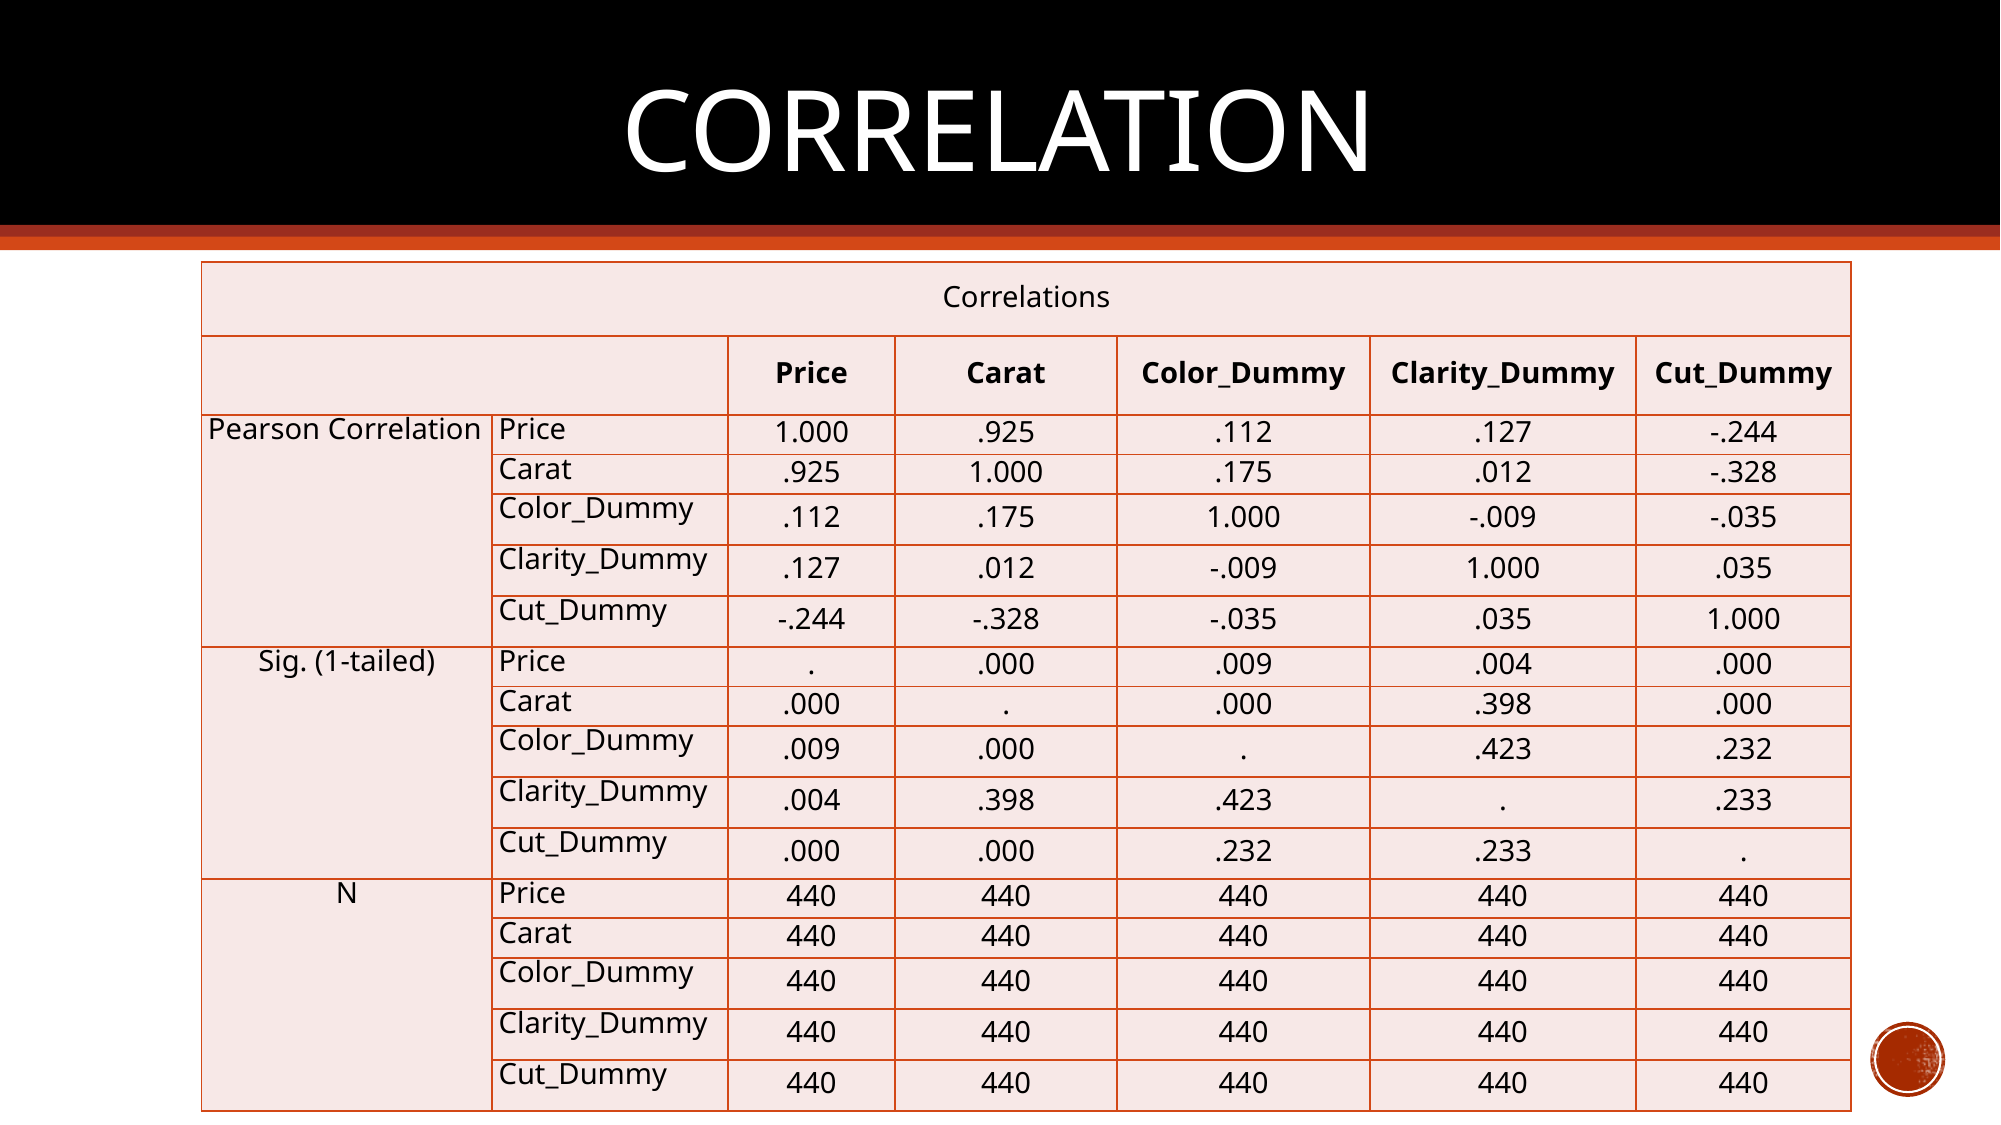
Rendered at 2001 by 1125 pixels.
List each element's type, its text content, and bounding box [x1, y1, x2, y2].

table_cell .004 [729, 778, 894, 827]
table_cell Cut_Dummy [493, 1061, 727, 1110]
table_cell .009 [1118, 648, 1369, 686]
table_cell .000 [896, 727, 1116, 776]
table_cell .004 [1371, 648, 1635, 686]
table_cell .423 [1118, 778, 1369, 827]
table_cell Carat [896, 337, 1116, 414]
table_cell Color_Dummy [493, 495, 727, 544]
table_cell 440 [1371, 1061, 1635, 1110]
table_cell Clarity_Dummy [493, 778, 727, 827]
table_cell Clarity_Dummy [493, 1010, 727, 1059]
table_cell 440 [896, 959, 1116, 1008]
table_cell .012 [896, 546, 1116, 595]
table_cell .000 [896, 829, 1116, 878]
table_cell [202, 337, 727, 414]
table_cell .000 [729, 687, 894, 725]
table_cell 440 [729, 919, 894, 957]
table_cell Cut_Dummy [493, 829, 727, 878]
table_cell Price [493, 880, 727, 917]
table_cell 440 [729, 880, 894, 917]
table_cell 1.000 [896, 455, 1116, 493]
table_cell -.035 [1637, 495, 1850, 544]
table_cell 440 [896, 919, 1116, 957]
table_cell .000 [1118, 687, 1369, 725]
table_cell -.009 [1371, 495, 1635, 544]
table_cell N [202, 880, 491, 1110]
table_cell 440 [729, 1010, 894, 1059]
table_cell .009 [729, 727, 894, 776]
table_cell 440 [896, 1010, 1116, 1059]
table_cell . [896, 687, 1116, 725]
table_cell . [1118, 727, 1369, 776]
table_cell Pearson Correlation [202, 416, 491, 646]
table_cell .233 [1371, 829, 1635, 878]
table_cell .925 [896, 416, 1116, 454]
table_cell .127 [729, 546, 894, 595]
table_cell Price [729, 337, 894, 414]
table_cell .233 [1637, 778, 1850, 827]
table_cell .035 [1637, 546, 1850, 595]
table_cell -.035 [1118, 597, 1369, 646]
title Correlation [173, 3, 1824, 267]
table_cell 440 [1371, 959, 1635, 1008]
table_cell .000 [1637, 648, 1850, 686]
table_cell Clarity_Dummy [493, 546, 727, 595]
table_cell .112 [1118, 416, 1369, 454]
table_cell .000 [896, 648, 1116, 686]
table_cell 1.000 [729, 416, 894, 454]
table_cell .423 [1371, 727, 1635, 776]
table_cell 440 [1118, 919, 1369, 957]
table_cell .127 [1371, 416, 1635, 454]
table_cell 440 [1118, 959, 1369, 1008]
table_cell .035 [1371, 597, 1635, 646]
table_cell 1.000 [1637, 597, 1850, 646]
table_cell 440 [1371, 919, 1635, 957]
table_cell Color_Dummy [1118, 337, 1369, 414]
table_cell 440 [1371, 880, 1635, 917]
table_cell -.009 [1118, 546, 1369, 595]
table_cell 440 [729, 1061, 894, 1110]
table_cell 440 [1637, 959, 1850, 1008]
table_cell .398 [896, 778, 1116, 827]
table_cell . [1637, 829, 1850, 878]
table_cell 440 [1371, 1010, 1635, 1059]
table_cell .112 [729, 495, 894, 544]
table_cell 1.000 [1371, 546, 1635, 595]
table_cell .175 [896, 495, 1116, 544]
table_cell -.328 [1637, 455, 1850, 493]
table_cell 440 [896, 1061, 1116, 1110]
table_cell 440 [729, 959, 894, 1008]
table_cell .175 [1118, 455, 1369, 493]
table_cell -.244 [1637, 416, 1850, 454]
table_cell Color_Dummy [493, 727, 727, 776]
table_cell .012 [1371, 455, 1635, 493]
table_cell .232 [1637, 727, 1850, 776]
table_cell Color_Dummy [493, 959, 727, 1008]
table_cell Price [493, 648, 727, 686]
table_cell 440 [1637, 880, 1850, 917]
table_cell 440 [896, 880, 1116, 917]
table_cell . [1371, 778, 1635, 827]
table_cell Cut_Dummy [1637, 337, 1850, 414]
table_cell Price [493, 416, 727, 454]
table_cell 440 [1637, 1061, 1850, 1110]
table_cell 440 [1637, 1010, 1850, 1059]
table_cell .925 [729, 455, 894, 493]
table_cell .398 [1371, 687, 1635, 725]
table_cell 440 [1118, 1061, 1369, 1110]
table_cell .000 [1637, 687, 1850, 725]
table_header Correlations [202, 263, 1850, 335]
table_cell 440 [1118, 1010, 1369, 1059]
table_cell Sig. (1-tailed) [202, 648, 491, 878]
table_cell -.244 [729, 597, 894, 646]
table_cell Cut_Dummy [493, 597, 727, 646]
table_cell .232 [1118, 829, 1369, 878]
table_cell 440 [1118, 880, 1369, 917]
table_cell 440 [1637, 919, 1850, 957]
table_cell .000 [729, 829, 894, 878]
table_cell . [729, 648, 894, 686]
table_cell Carat [493, 687, 727, 725]
table_cell Carat [493, 455, 727, 493]
table_cell Clarity_Dummy [1371, 337, 1635, 414]
table_cell Carat [493, 919, 727, 957]
table_cell -.328 [896, 597, 1116, 646]
table_cell 1.000 [1118, 495, 1369, 544]
